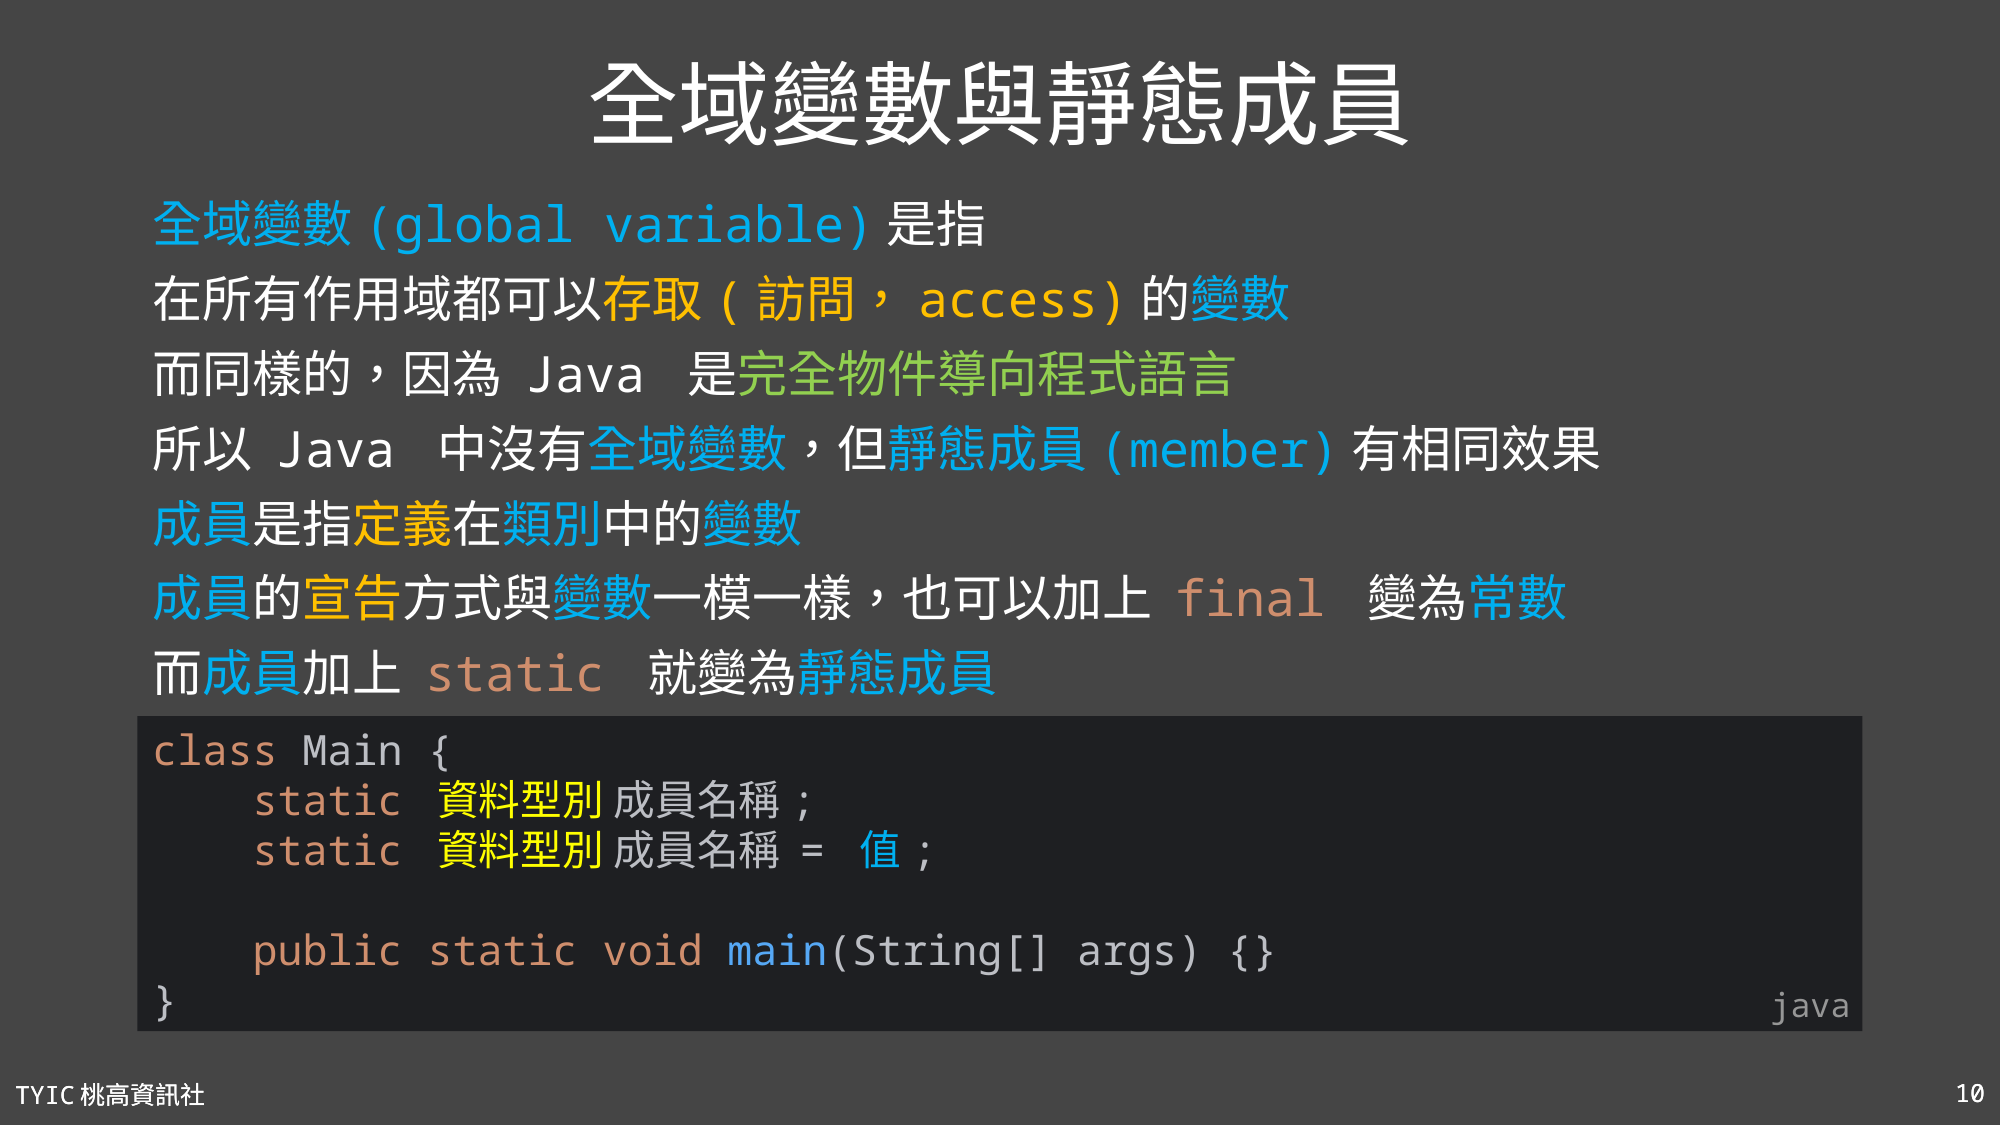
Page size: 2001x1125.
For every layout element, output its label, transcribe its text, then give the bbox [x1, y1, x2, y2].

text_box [137, 714, 1863, 1033]
title 全域變數與靜態成員 [137, 0, 1863, 192]
list 全域變數(global variable)是指 在所有作用域都可以存取(訪問，access)的變數 而同樣的，因為 Java 是完全物件導向程式語言 所以 Java 中沒有全域變數，但靜態成員(member)有相同效果 成員是指定義在類別中的變數 成員的宣告方式與變數一模一樣，也可以加上 final 變為常數 而成員加上 static 就變為靜態成員 [137, 192, 1863, 714]
